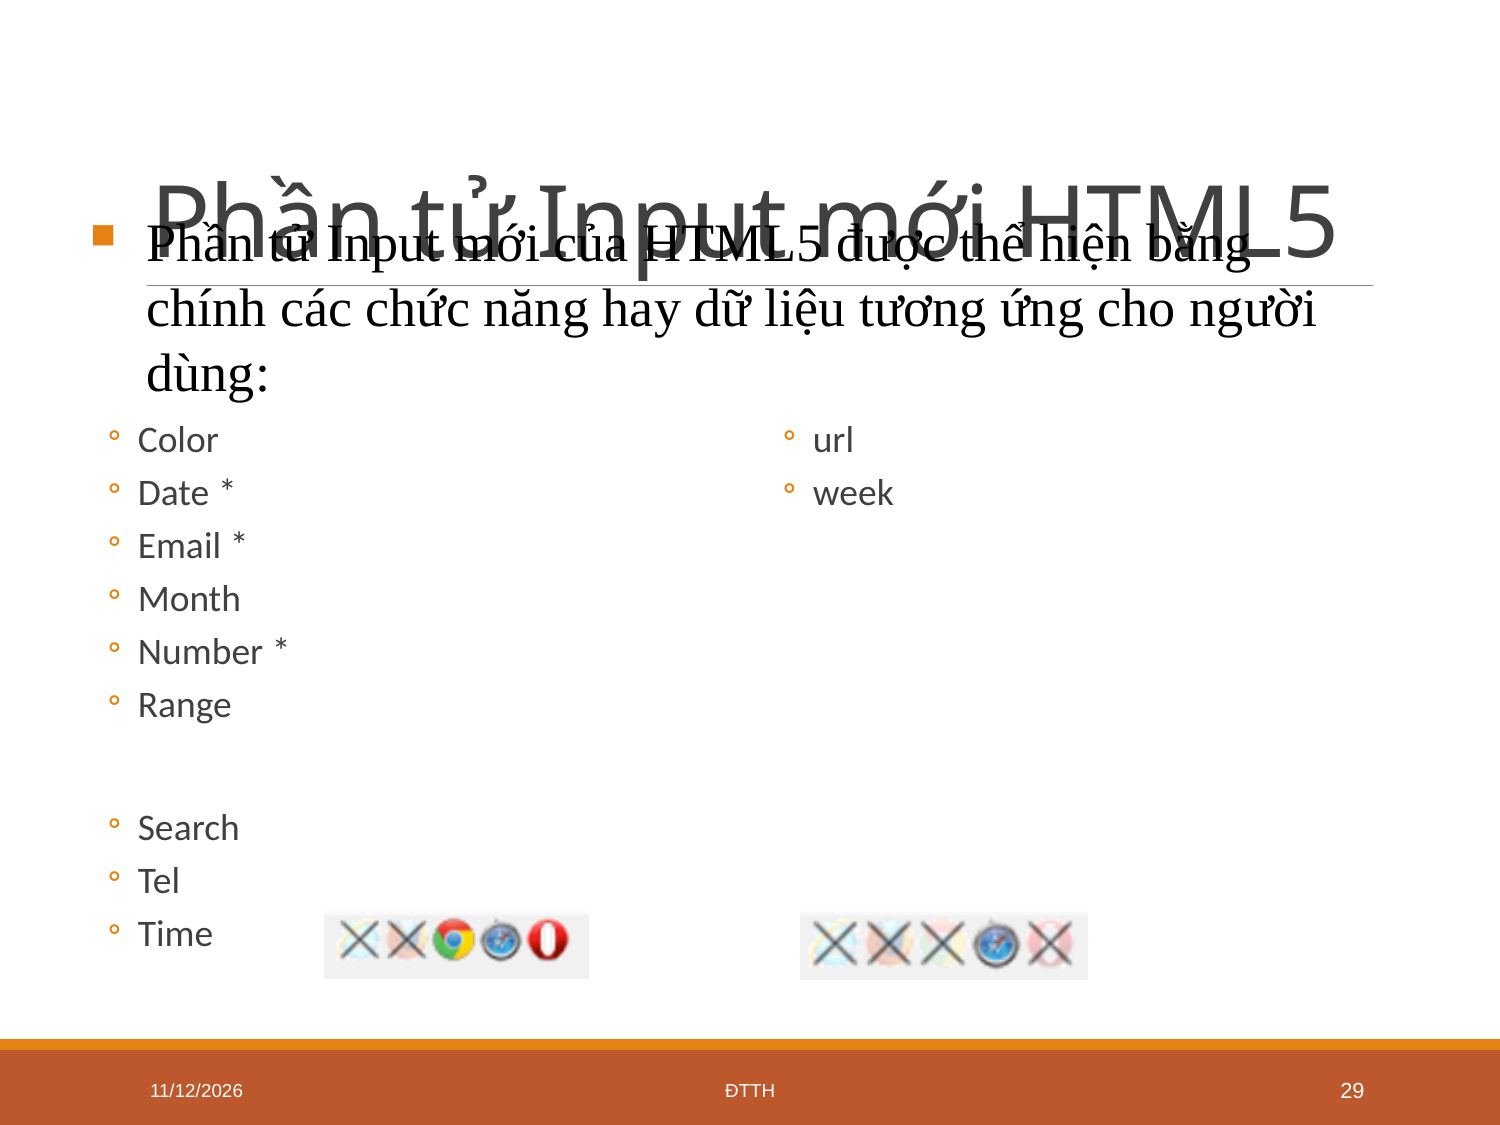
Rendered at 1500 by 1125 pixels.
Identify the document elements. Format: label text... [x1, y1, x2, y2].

footer ĐTTH [453, 1059, 1047, 1120]
list Color Date * Email * Month Number * Range Search Tel Time url week [75, 412, 1425, 1006]
title Phần tử Input mới HTML5 [135, 47, 1373, 199]
picture [799, 910, 1088, 980]
text_box Phần tử Input mới của HTML5 được thể hiện bằng chính các chức năng hay dữ liệu tương ứng cho người dùng: [75, 199, 1388, 413]
picture [324, 898, 590, 980]
slide_number 29 [1218, 1059, 1380, 1120]
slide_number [135, 1059, 440, 1120]
